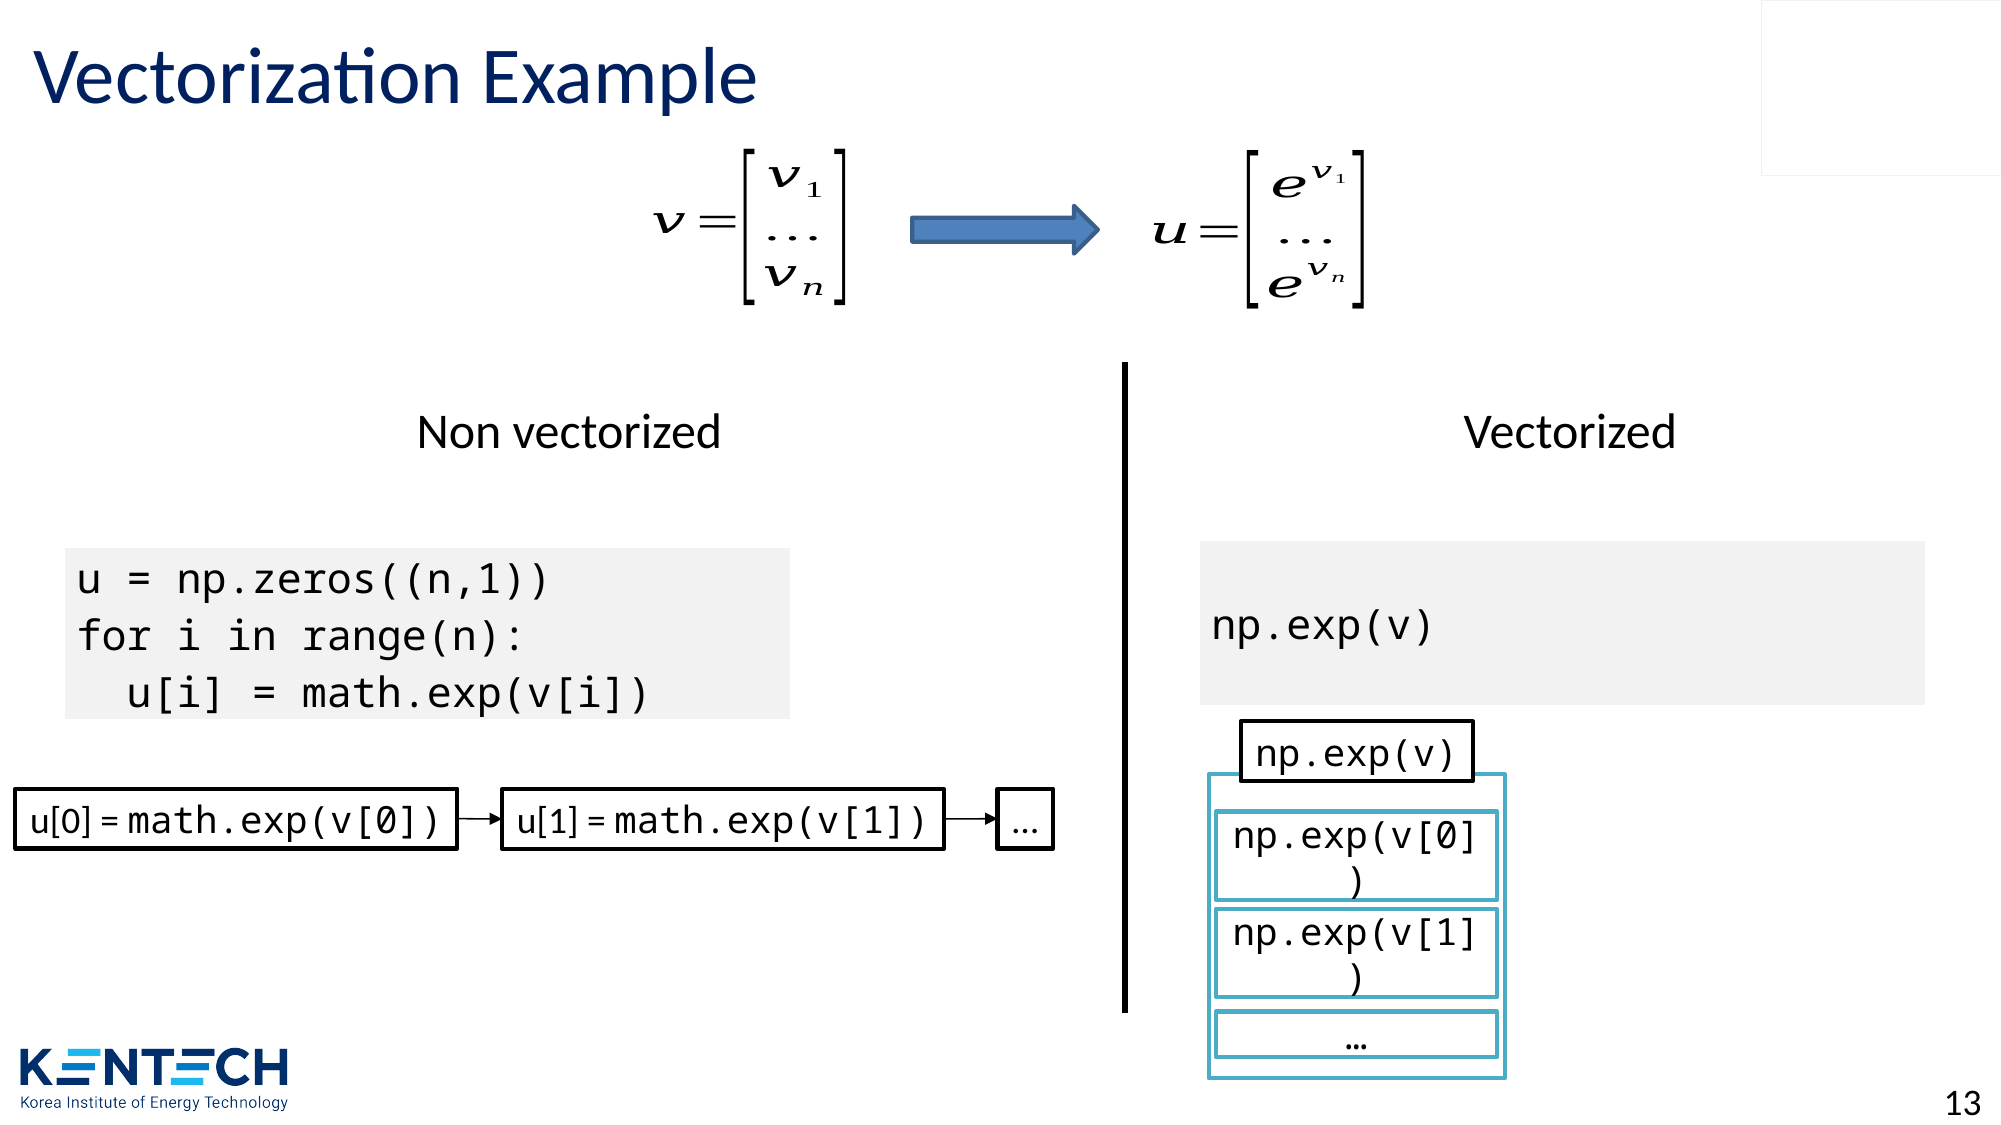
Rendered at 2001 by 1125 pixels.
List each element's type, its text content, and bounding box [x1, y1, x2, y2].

text_box [1207, 772, 1507, 1080]
text_box u[0] = math.exp(v[0]) [13, 787, 459, 851]
picture [18, 1044, 294, 1115]
title Vectorization Example [18, 14, 1563, 128]
text_box np.exp(v[0]) [1214, 809, 1499, 902]
table_header u = np.zeros((n,1)) for i in range(n): u[i] = math.exp(v[i]) [65, 548, 790, 719]
text_box … [1214, 1009, 1499, 1059]
text_box np.exp(v[1]) [1214, 907, 1499, 999]
text_box [910, 203, 1100, 256]
text_box Non vectorized [401, 391, 738, 467]
text_box np.exp(v) [1239, 719, 1475, 783]
text_box Vectorized [1448, 391, 1693, 467]
text_box u[1] = math.exp(v[1]) [500, 787, 946, 851]
slide_number 13 [1925, 1074, 2000, 1125]
text_box … [995, 787, 1055, 851]
table_header np.exp(v) [1200, 541, 1925, 705]
